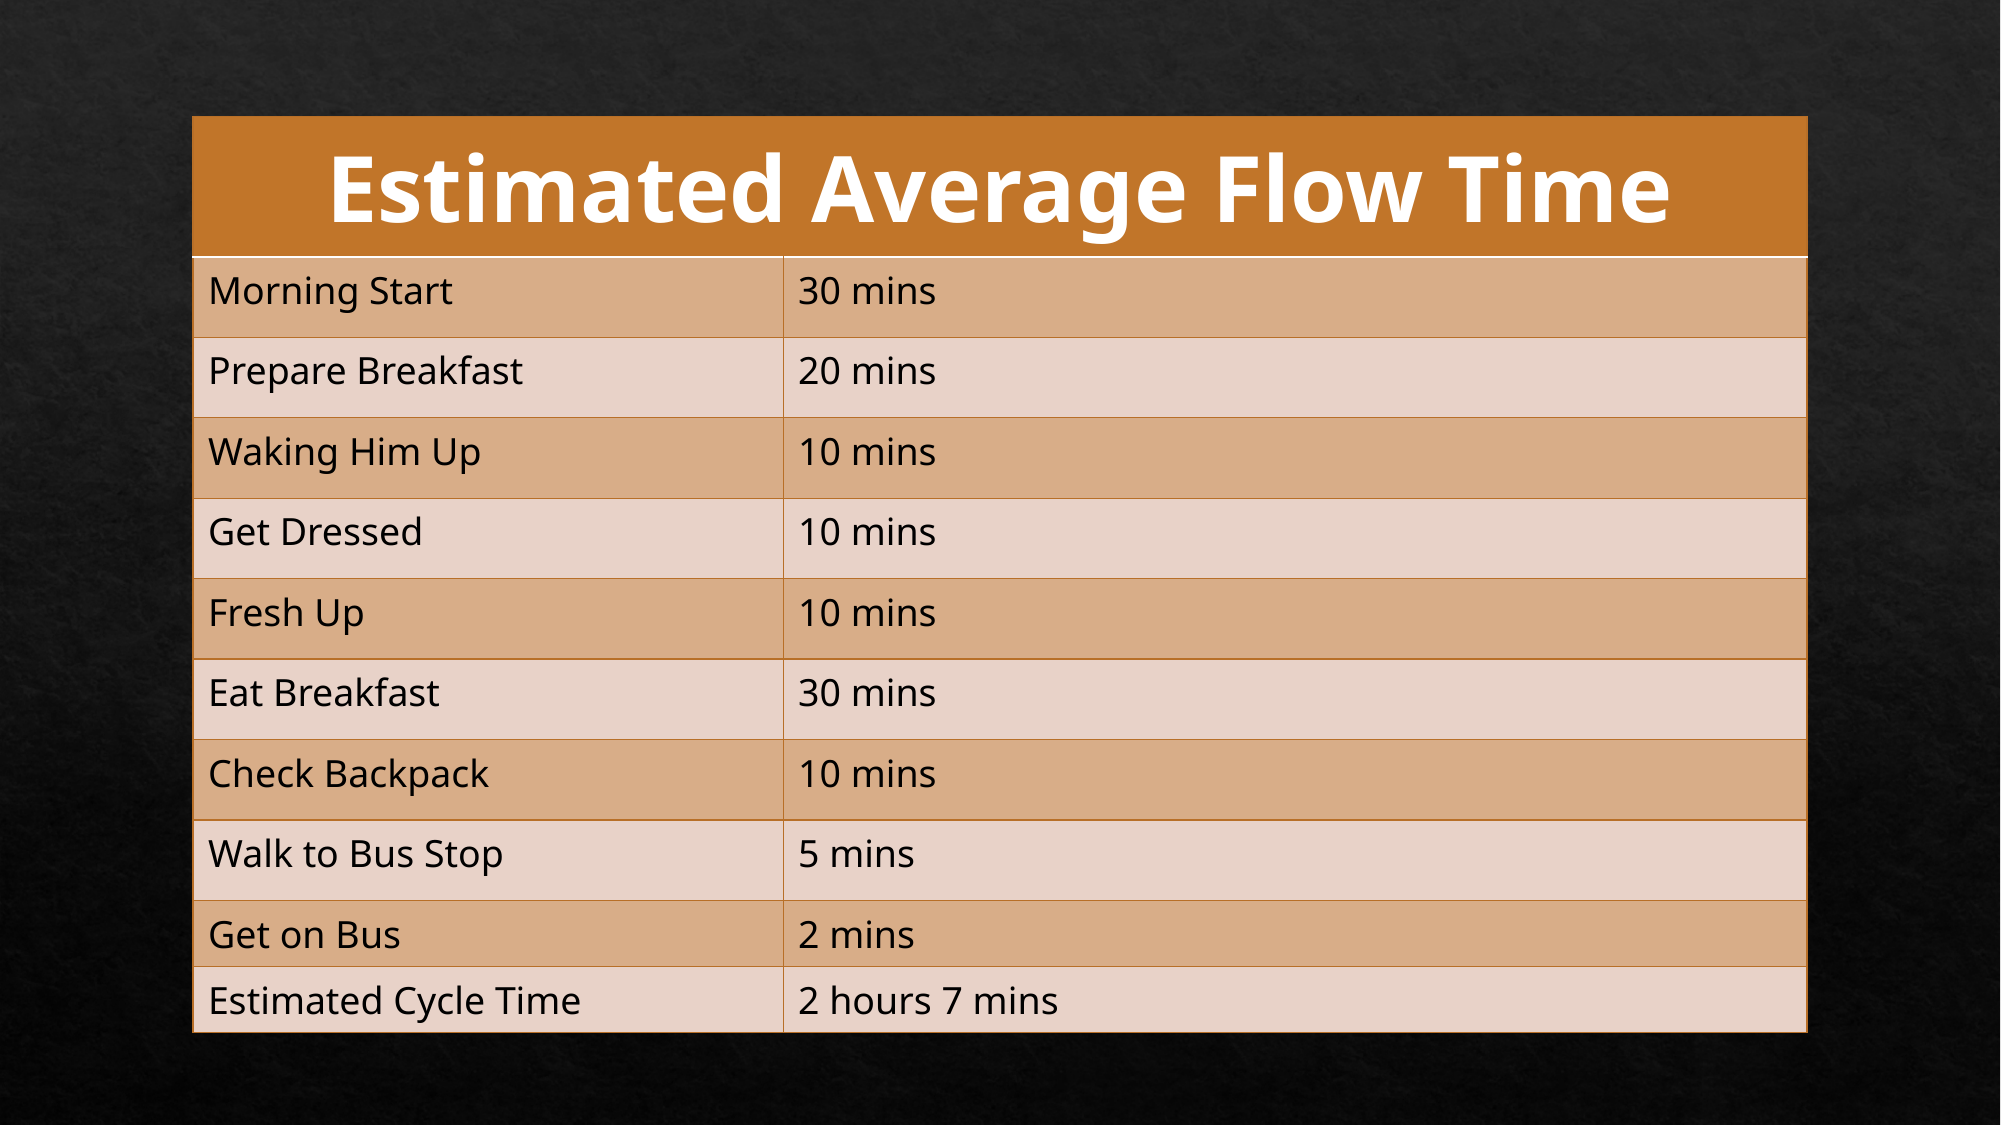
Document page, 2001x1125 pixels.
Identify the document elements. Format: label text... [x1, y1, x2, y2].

table_cell Morning Start [194, 258, 783, 337]
table_header Estimated Average Flow Time [194, 117, 1806, 256]
table_cell 30 mins [784, 258, 1806, 337]
table_cell 20 mins [784, 338, 1806, 417]
table_cell Get on Bus [194, 901, 783, 966]
table_cell 10 mins [784, 418, 1806, 498]
table_cell Check Backpack [194, 740, 783, 819]
table_cell 2 mins [784, 901, 1806, 966]
table_cell Get Dressed [194, 499, 783, 578]
table_cell 10 mins [784, 499, 1806, 578]
table_cell 10 mins [784, 740, 1806, 819]
table_cell Prepare Breakfast [194, 338, 783, 417]
table_cell Estimated Cycle Time [194, 967, 783, 1032]
table_cell Walk to Bus Stop [194, 821, 783, 900]
table_cell 5 mins [784, 821, 1806, 900]
table_cell 2 hours 7 mins [784, 967, 1806, 1032]
table_cell Eat Breakfast [194, 660, 783, 739]
table_cell Waking Him Up [194, 418, 783, 498]
table_cell 30 mins [784, 660, 1806, 739]
table_cell 10 mins [784, 579, 1806, 658]
table_cell Fresh Up [194, 579, 783, 658]
